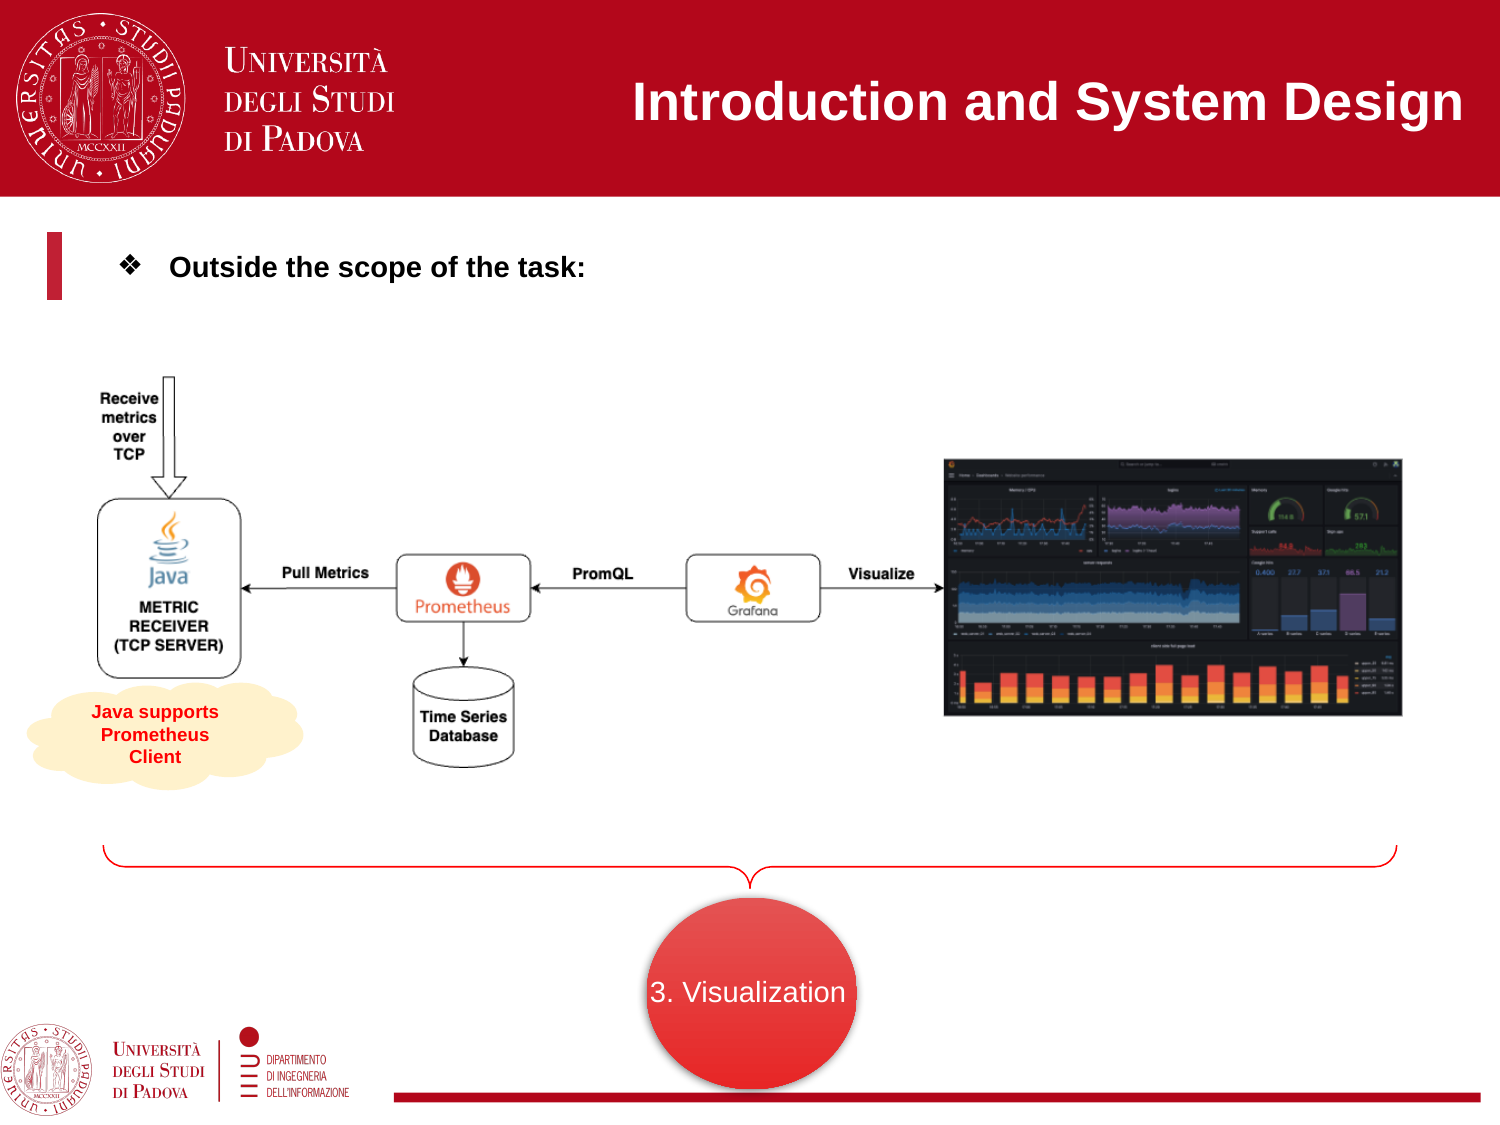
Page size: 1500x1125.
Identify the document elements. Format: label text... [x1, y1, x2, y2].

text_box Outside the scope of the task: [79, 233, 1491, 299]
title Introduction and System Design [441, 55, 1481, 141]
picture [97, 376, 1403, 768]
picture [16, 13, 394, 183]
text_box [103, 845, 1397, 889]
picture [0, 1023, 349, 1125]
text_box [642, 897, 858, 1090]
text_box [47, 233, 61, 299]
text_box Java supports Prometheus Client [27, 692, 207, 790]
